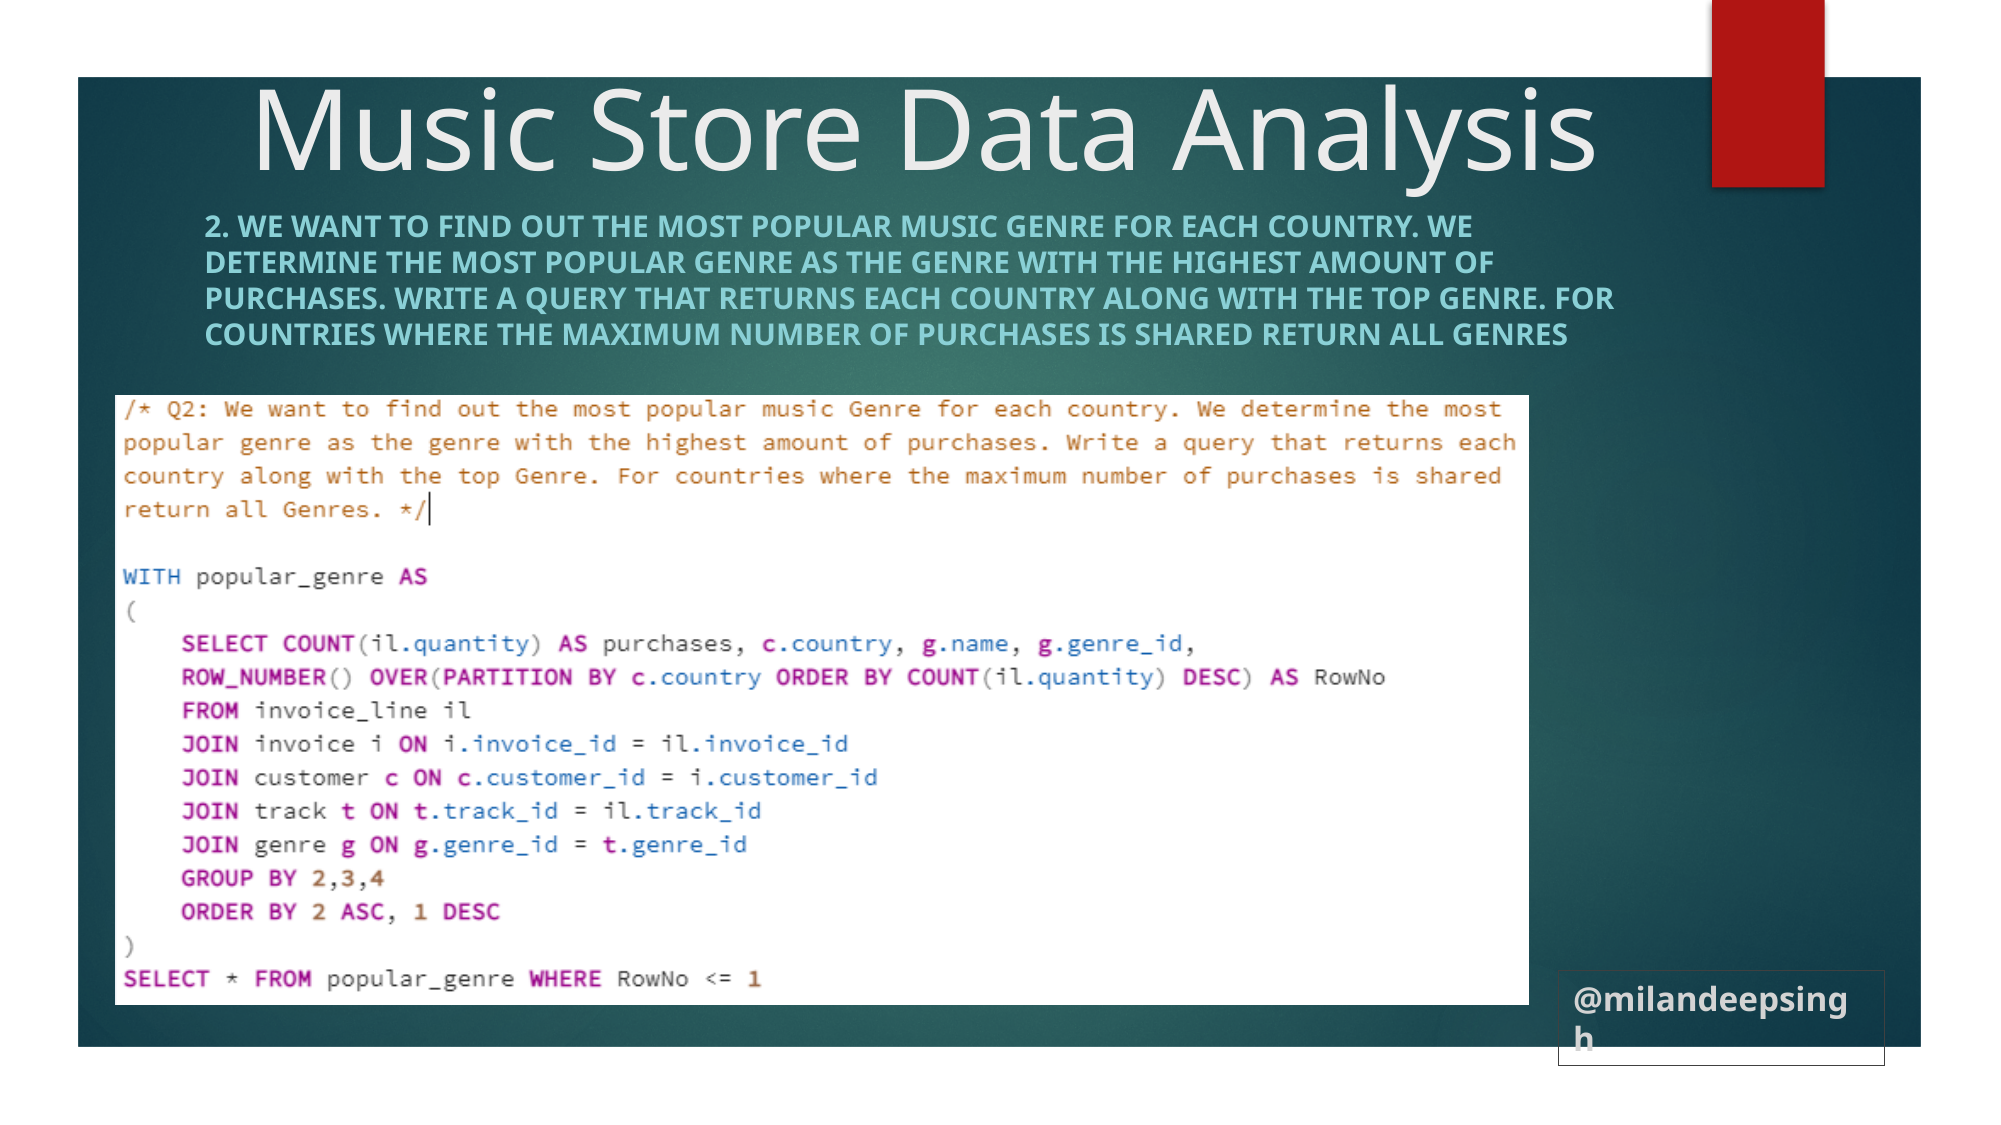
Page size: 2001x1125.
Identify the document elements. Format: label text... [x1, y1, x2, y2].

subtitle 2. We want to find out the most popular music Genre for each country. We determine the most popular genre as the genre with the highest amount of purchases. Write a query that returns each country along with the top Genre. For countries where the maximum number of purchases is shared return all Genres [189, 200, 1638, 396]
text_box @milandeepsingh [1558, 970, 1885, 1066]
picture [115, 395, 1529, 1005]
title Music Store Data Analysis [235, 98, 1683, 200]
